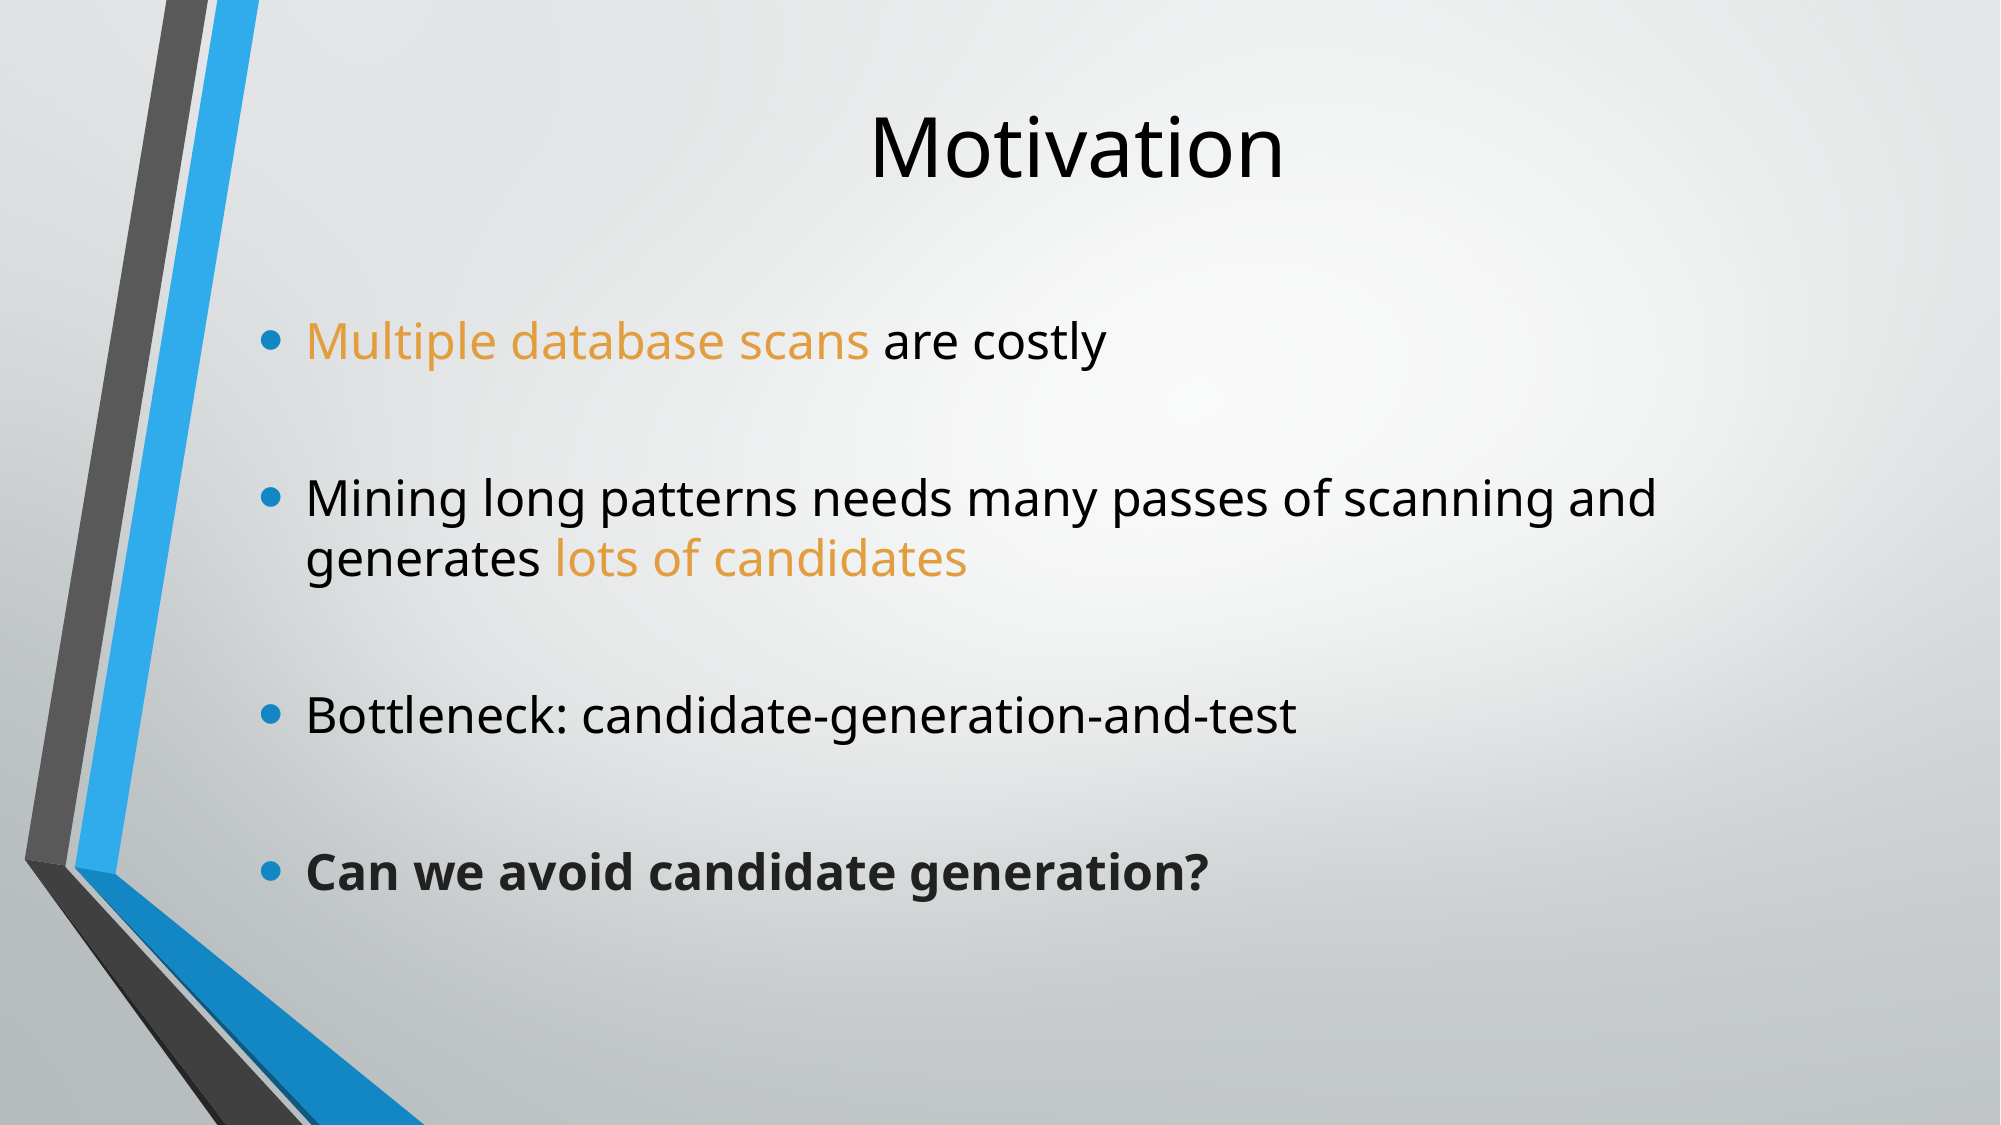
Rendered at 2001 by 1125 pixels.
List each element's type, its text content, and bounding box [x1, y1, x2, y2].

list Multiple database scans are costly Mining long patterns needs many passes of scanning and generates lots of candidates Bottleneck: candidate-generation-and-test Can we avoid candidate generation? [243, 301, 1887, 950]
title Motivation [256, 0, 1900, 288]
